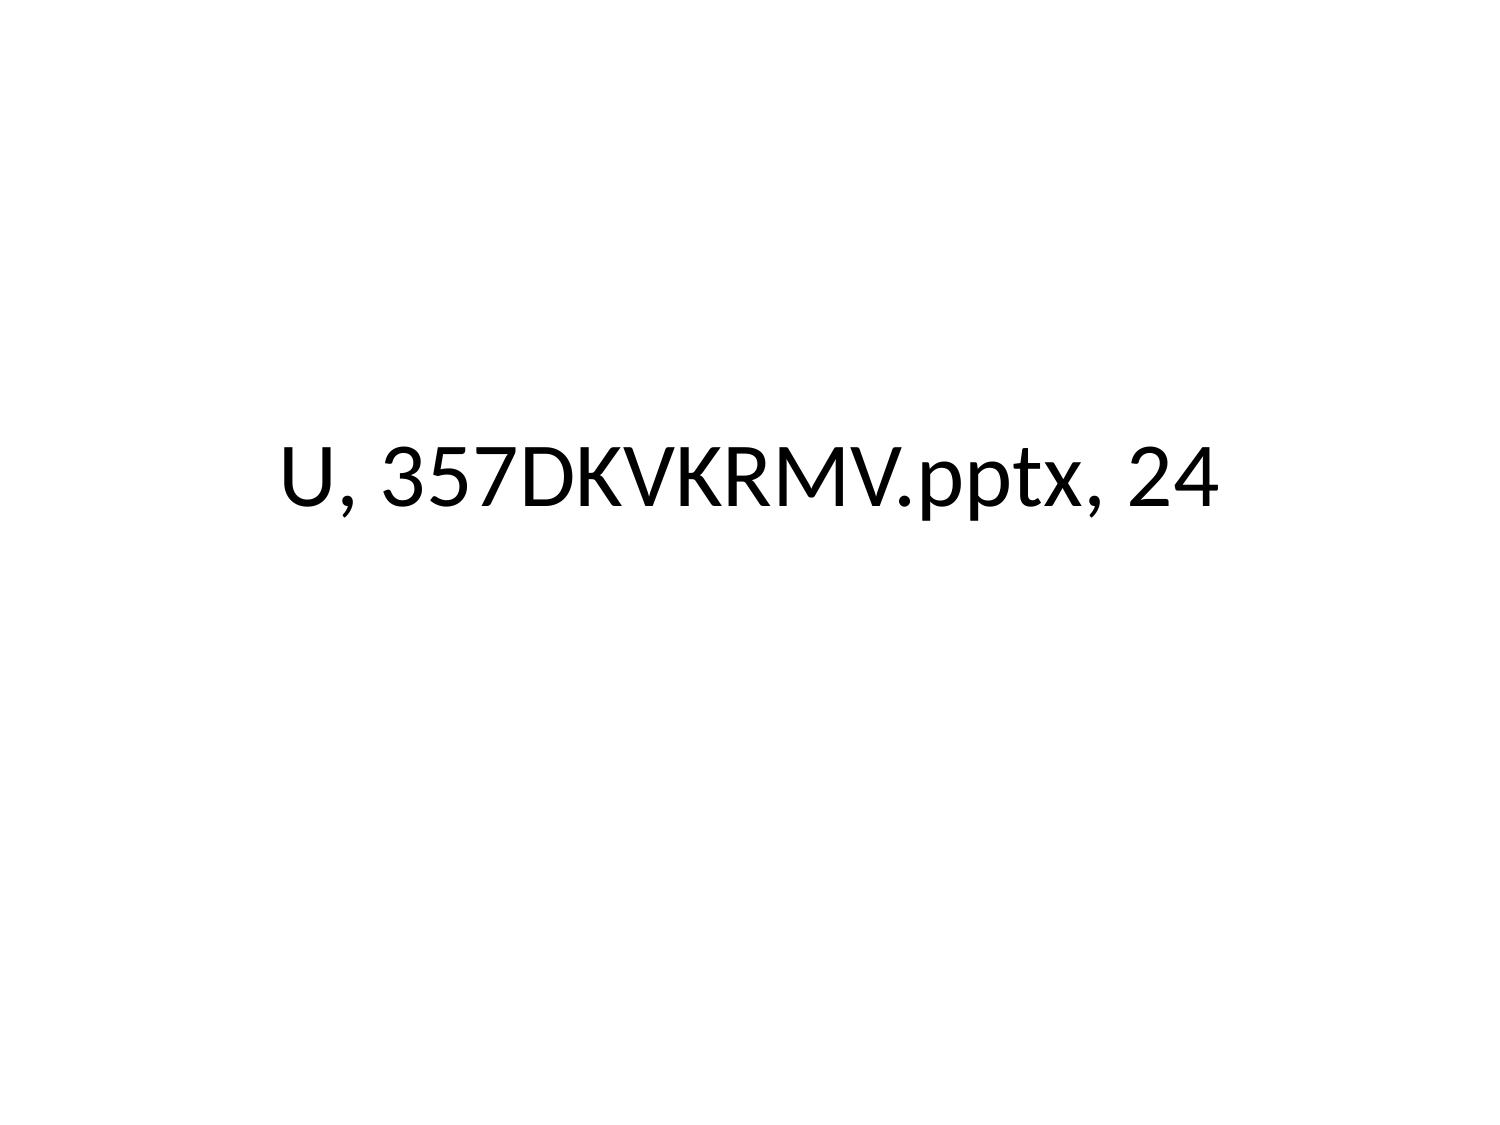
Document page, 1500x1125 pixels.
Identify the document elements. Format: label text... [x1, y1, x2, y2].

title U, 357DKVKRMV.pptx, 24 [112, 349, 1388, 591]
